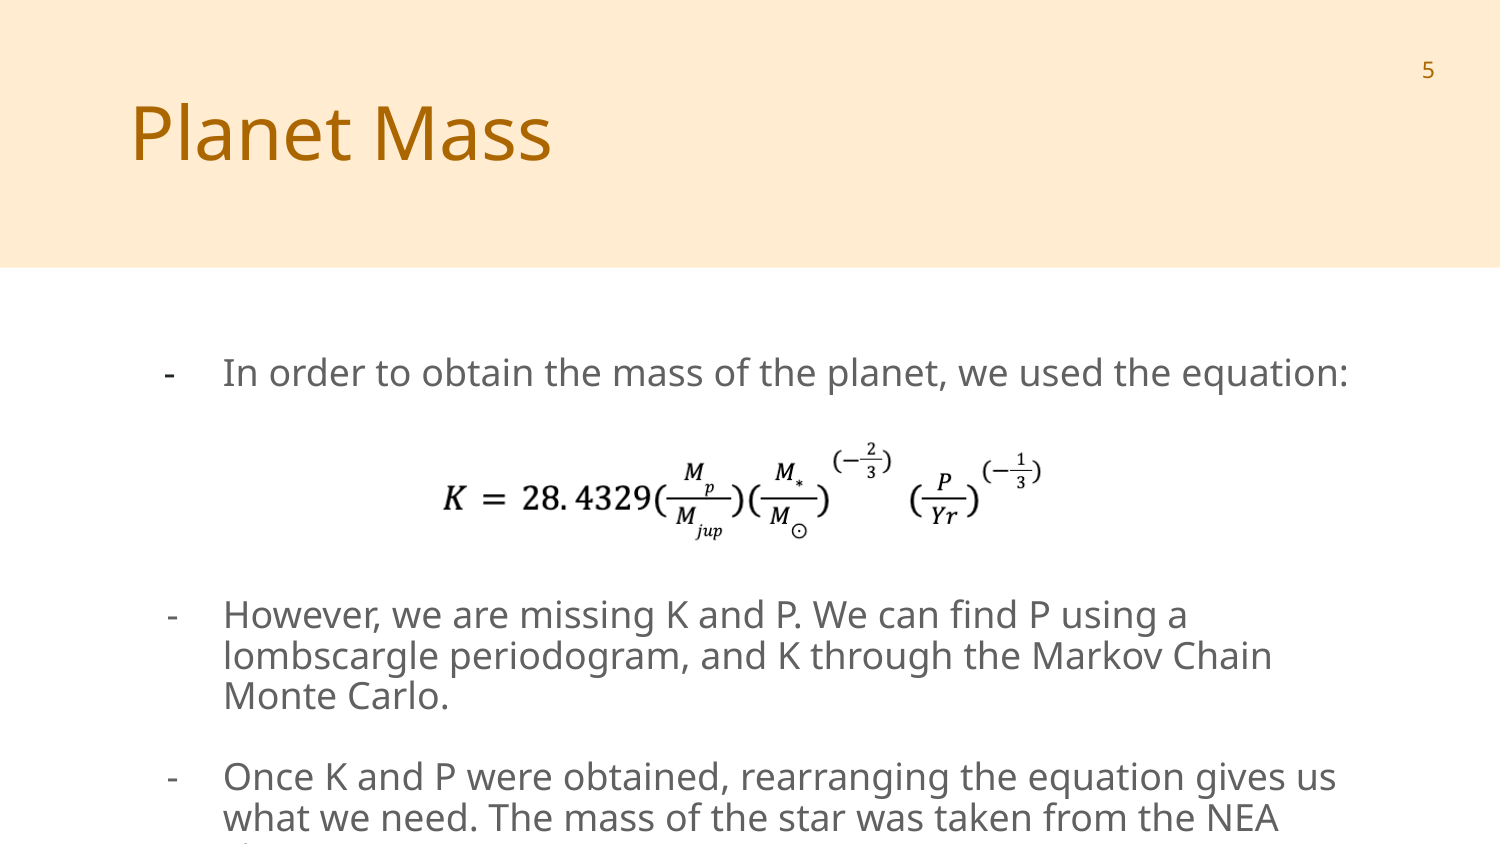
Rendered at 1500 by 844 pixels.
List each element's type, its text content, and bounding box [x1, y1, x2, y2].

subtitle Planet Mass [129, 85, 1104, 268]
slide_number 5 [1392, 41, 1450, 71]
list In order to obtain the mass of the planet, we used the equation: However, we are missing K and P. We can find P using a lombscargle periodogram, and K through the Markov Chain Monte Carlo. Once K and P were obtained, rearranging the equation gives us what we need. The mass of the star was taken from the NEA site. [132, 338, 1370, 795]
picture [404, 421, 1096, 580]
